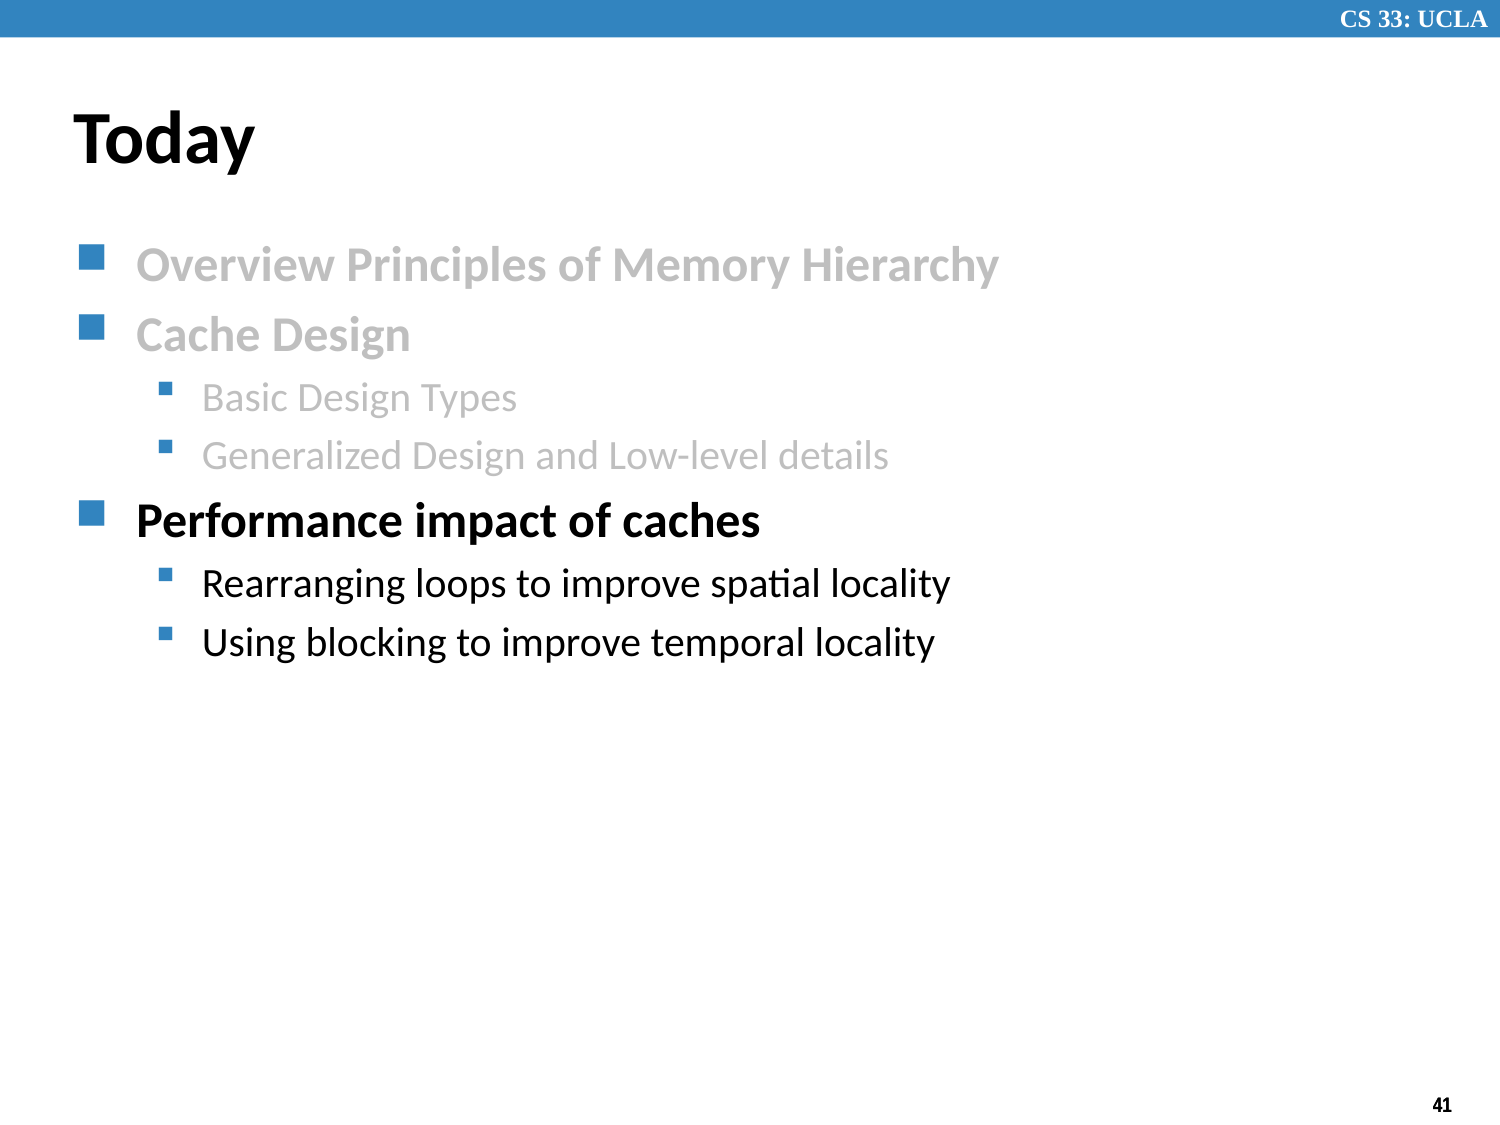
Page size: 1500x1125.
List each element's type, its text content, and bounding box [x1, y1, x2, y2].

title Today [58, 71, 1305, 197]
list Overview Principles of Memory Hierarchy Cache Design Basic Design Types Generalized Design and Low-level details Performance impact of caches Rearranging loops to improve spatial locality Using blocking to improve temporal locality [64, 223, 1361, 1040]
